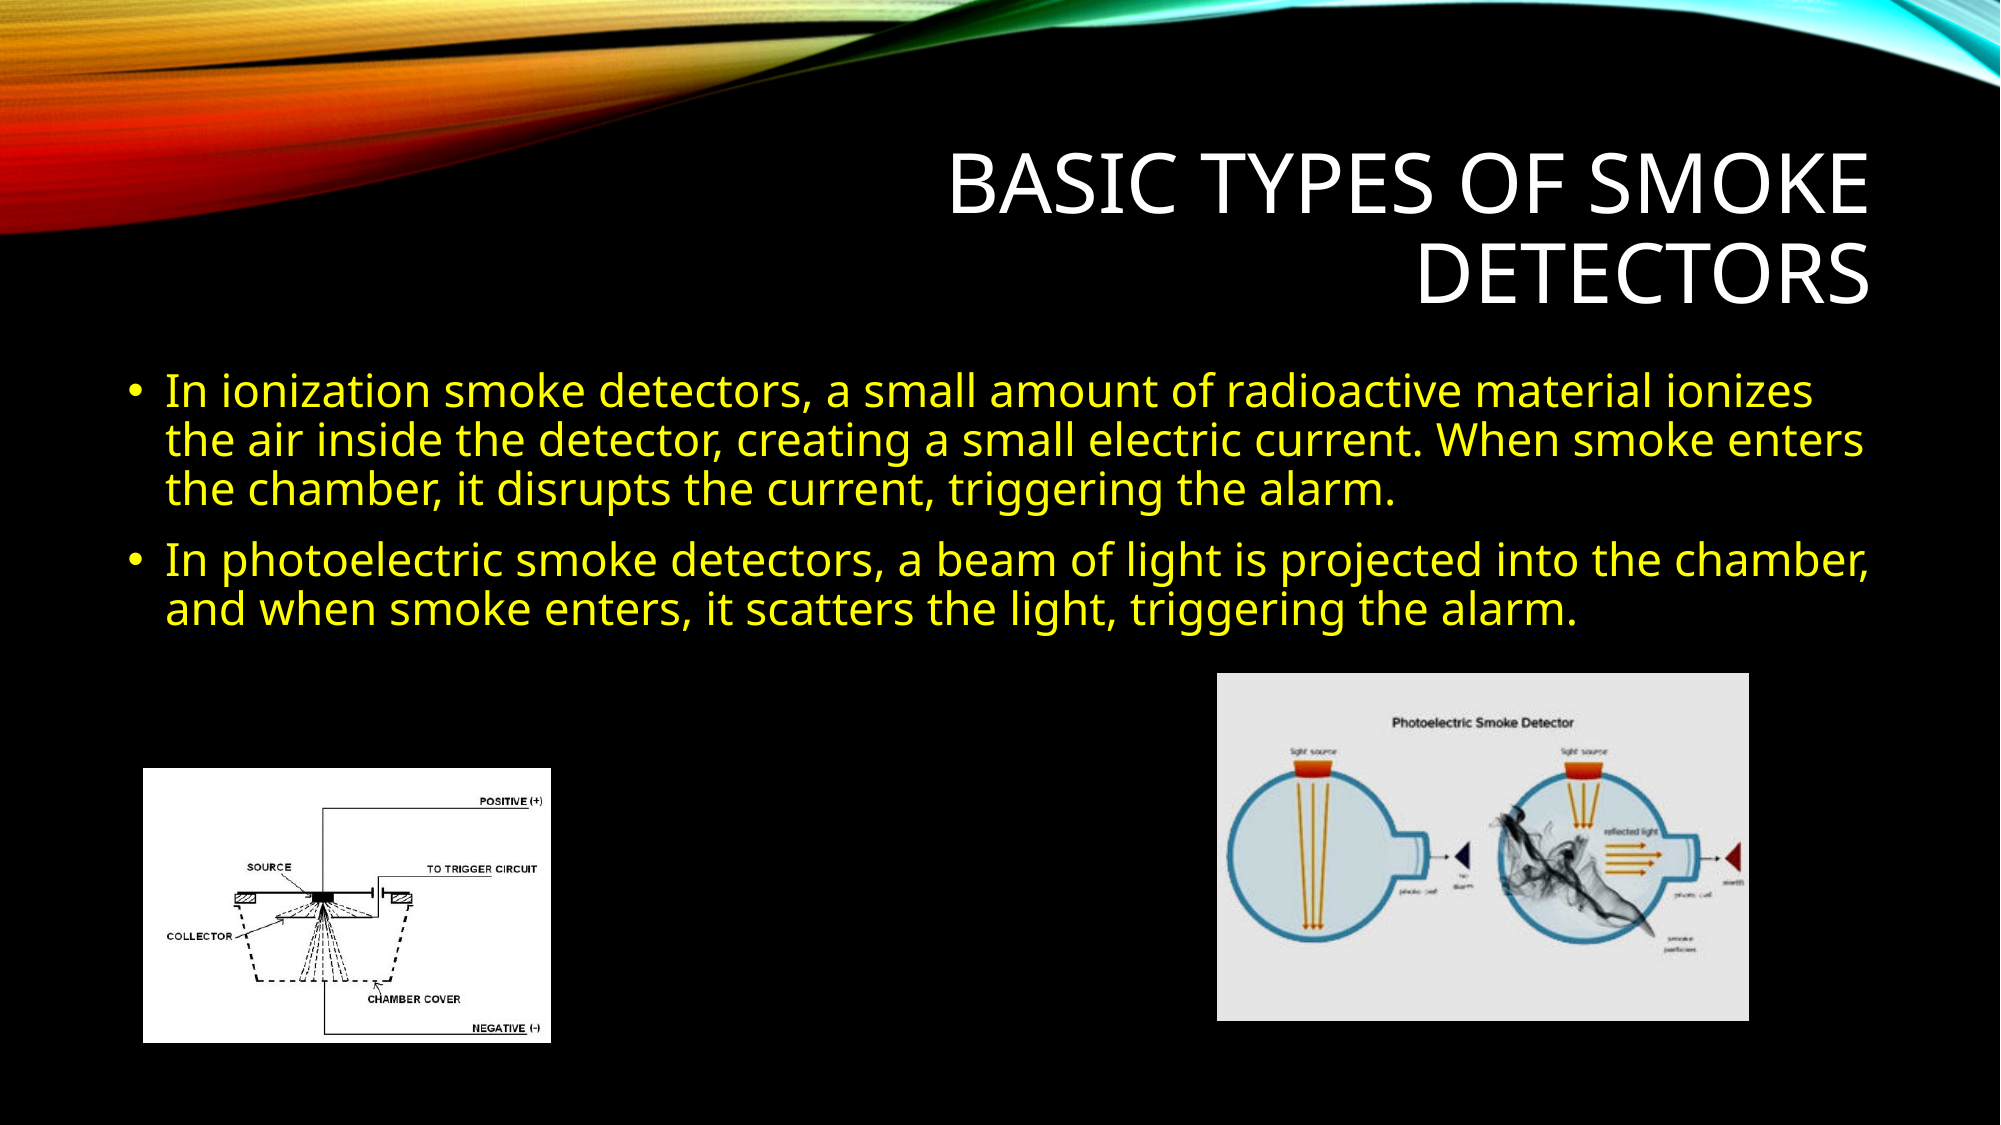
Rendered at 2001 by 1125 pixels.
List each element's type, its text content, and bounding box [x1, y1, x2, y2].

picture [142, 768, 551, 1043]
picture [0, 0, 2000, 237]
picture [1217, 672, 1749, 1021]
list In ionization smoke detectors, a small amount of radioactive material ionizes the air inside the detector, creating a small electric current. When smoke enters the chamber, it disrupts the current, triggering the alarm. In photoelectric smoke detectors, a beam of light is projected into the chamber, and when smoke enters, it scatters the light, triggering the alarm. [112, 360, 1888, 1021]
title Basic types of smoke detectors [474, 125, 1888, 338]
